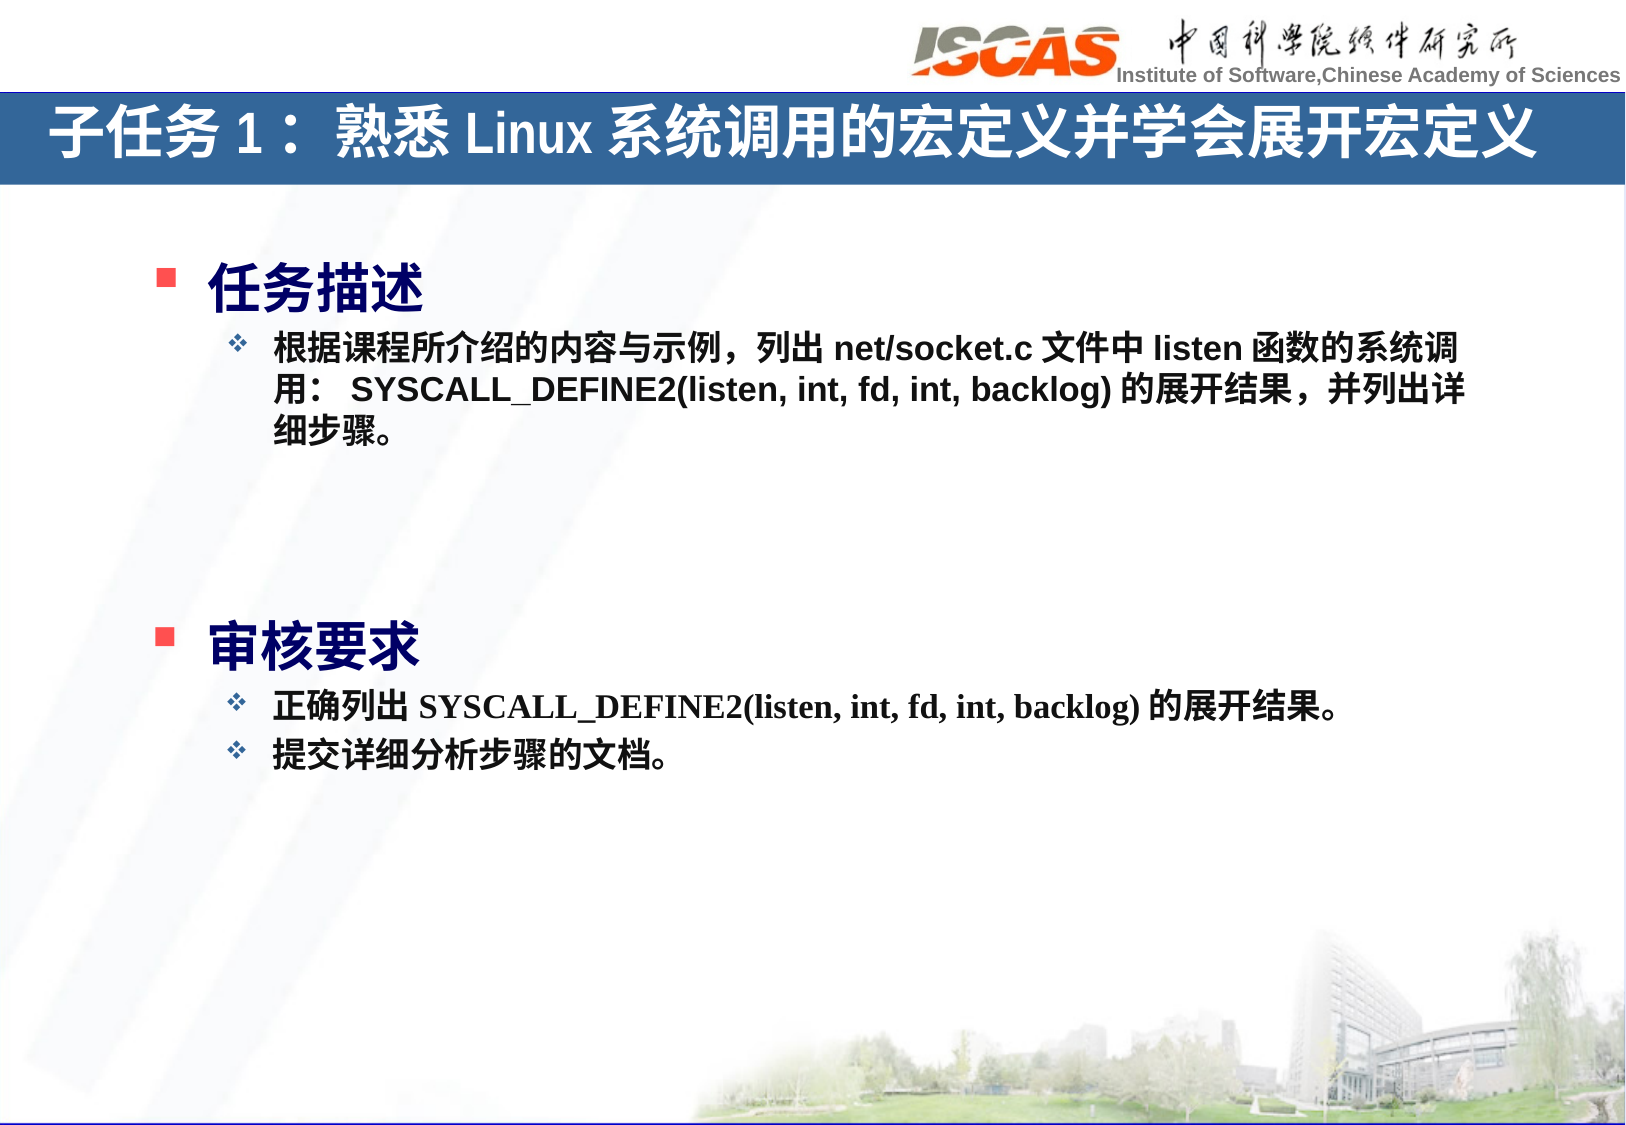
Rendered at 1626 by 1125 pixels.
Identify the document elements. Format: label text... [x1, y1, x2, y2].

list 任务描述 根据课程所介绍的内容与示例，列出net/socket.c文件中listen函数的系统调用：SYSCALL_DEFINE2(listen, int, fd, int, backlog)的展开结果，并列出详细步骤。 [136, 246, 1489, 596]
picture [907, 18, 1132, 87]
picture [1166, 15, 1519, 71]
title 子任务1：熟悉Linux系统调用的宏定义并学会展开宏定义 [0, 93, 1625, 185]
text_box 审核要求 正确列出SYSCALL_DEFINE2(listen, int, fd, int, backlog)的展开结果。 提交详细分析步骤的文档。 [136, 605, 1489, 846]
picture [0, 92, 1626, 1125]
